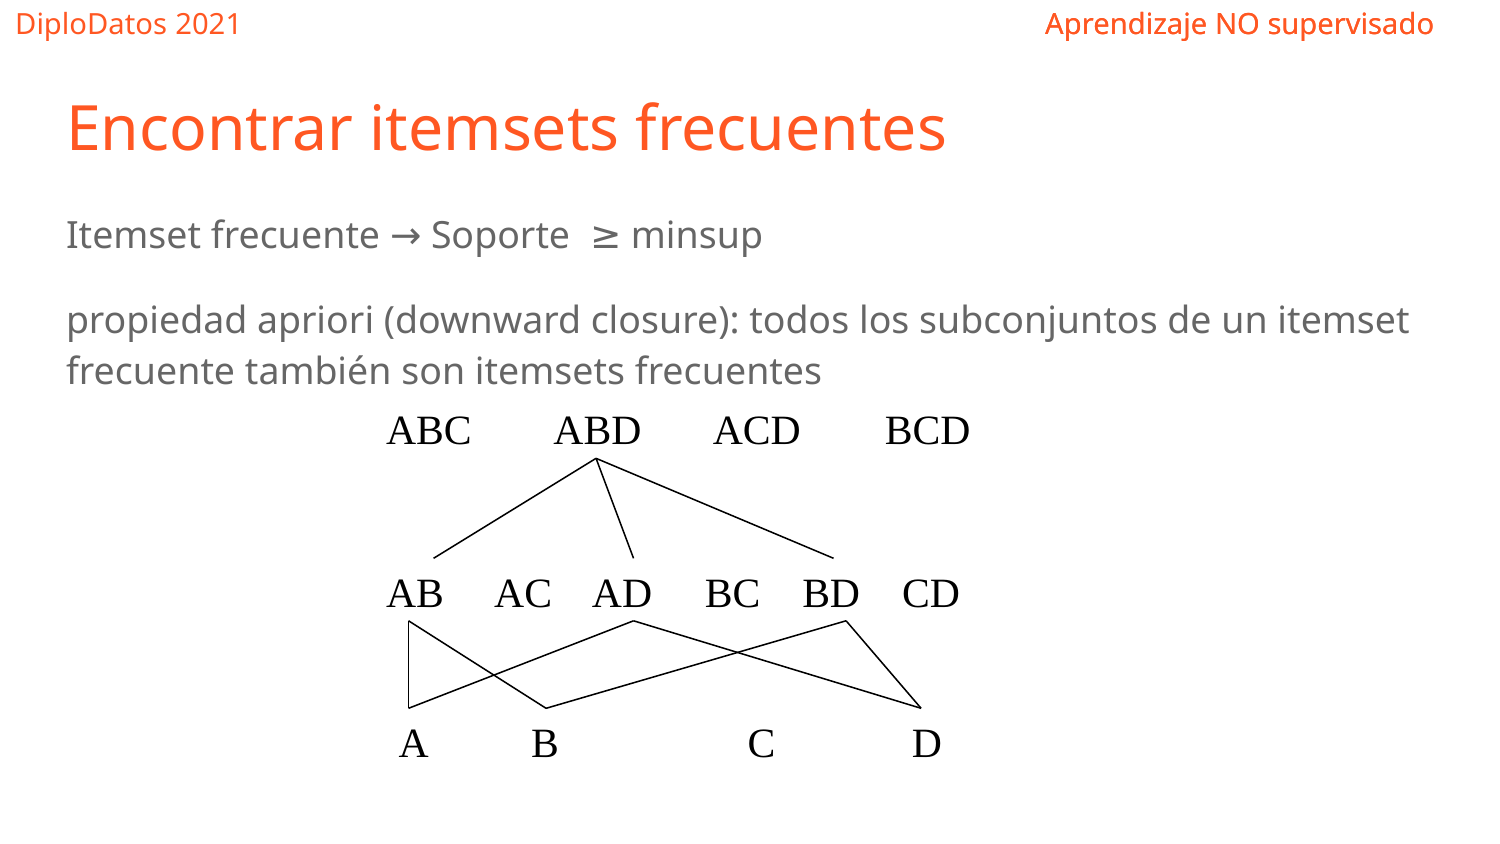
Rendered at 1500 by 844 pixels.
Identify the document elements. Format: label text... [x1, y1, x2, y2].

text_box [595, 458, 834, 559]
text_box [545, 620, 844, 709]
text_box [408, 620, 544, 709]
title Encontrar itemsets frecuentes [51, 72, 1449, 167]
text_box A B C D [383, 708, 1046, 774]
text_box ABC ABD ACD BCD [371, 395, 1100, 461]
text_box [433, 458, 592, 559]
text_box AB AC AD BC BD CD [371, 558, 1034, 624]
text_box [845, 620, 922, 709]
list Itemset frecuente → Soporte ≥ minsup propiedad apriori (downward closure): todos los subconjuntos de un itemset frecuente también son itemsets frecuentes [51, 189, 1449, 750]
